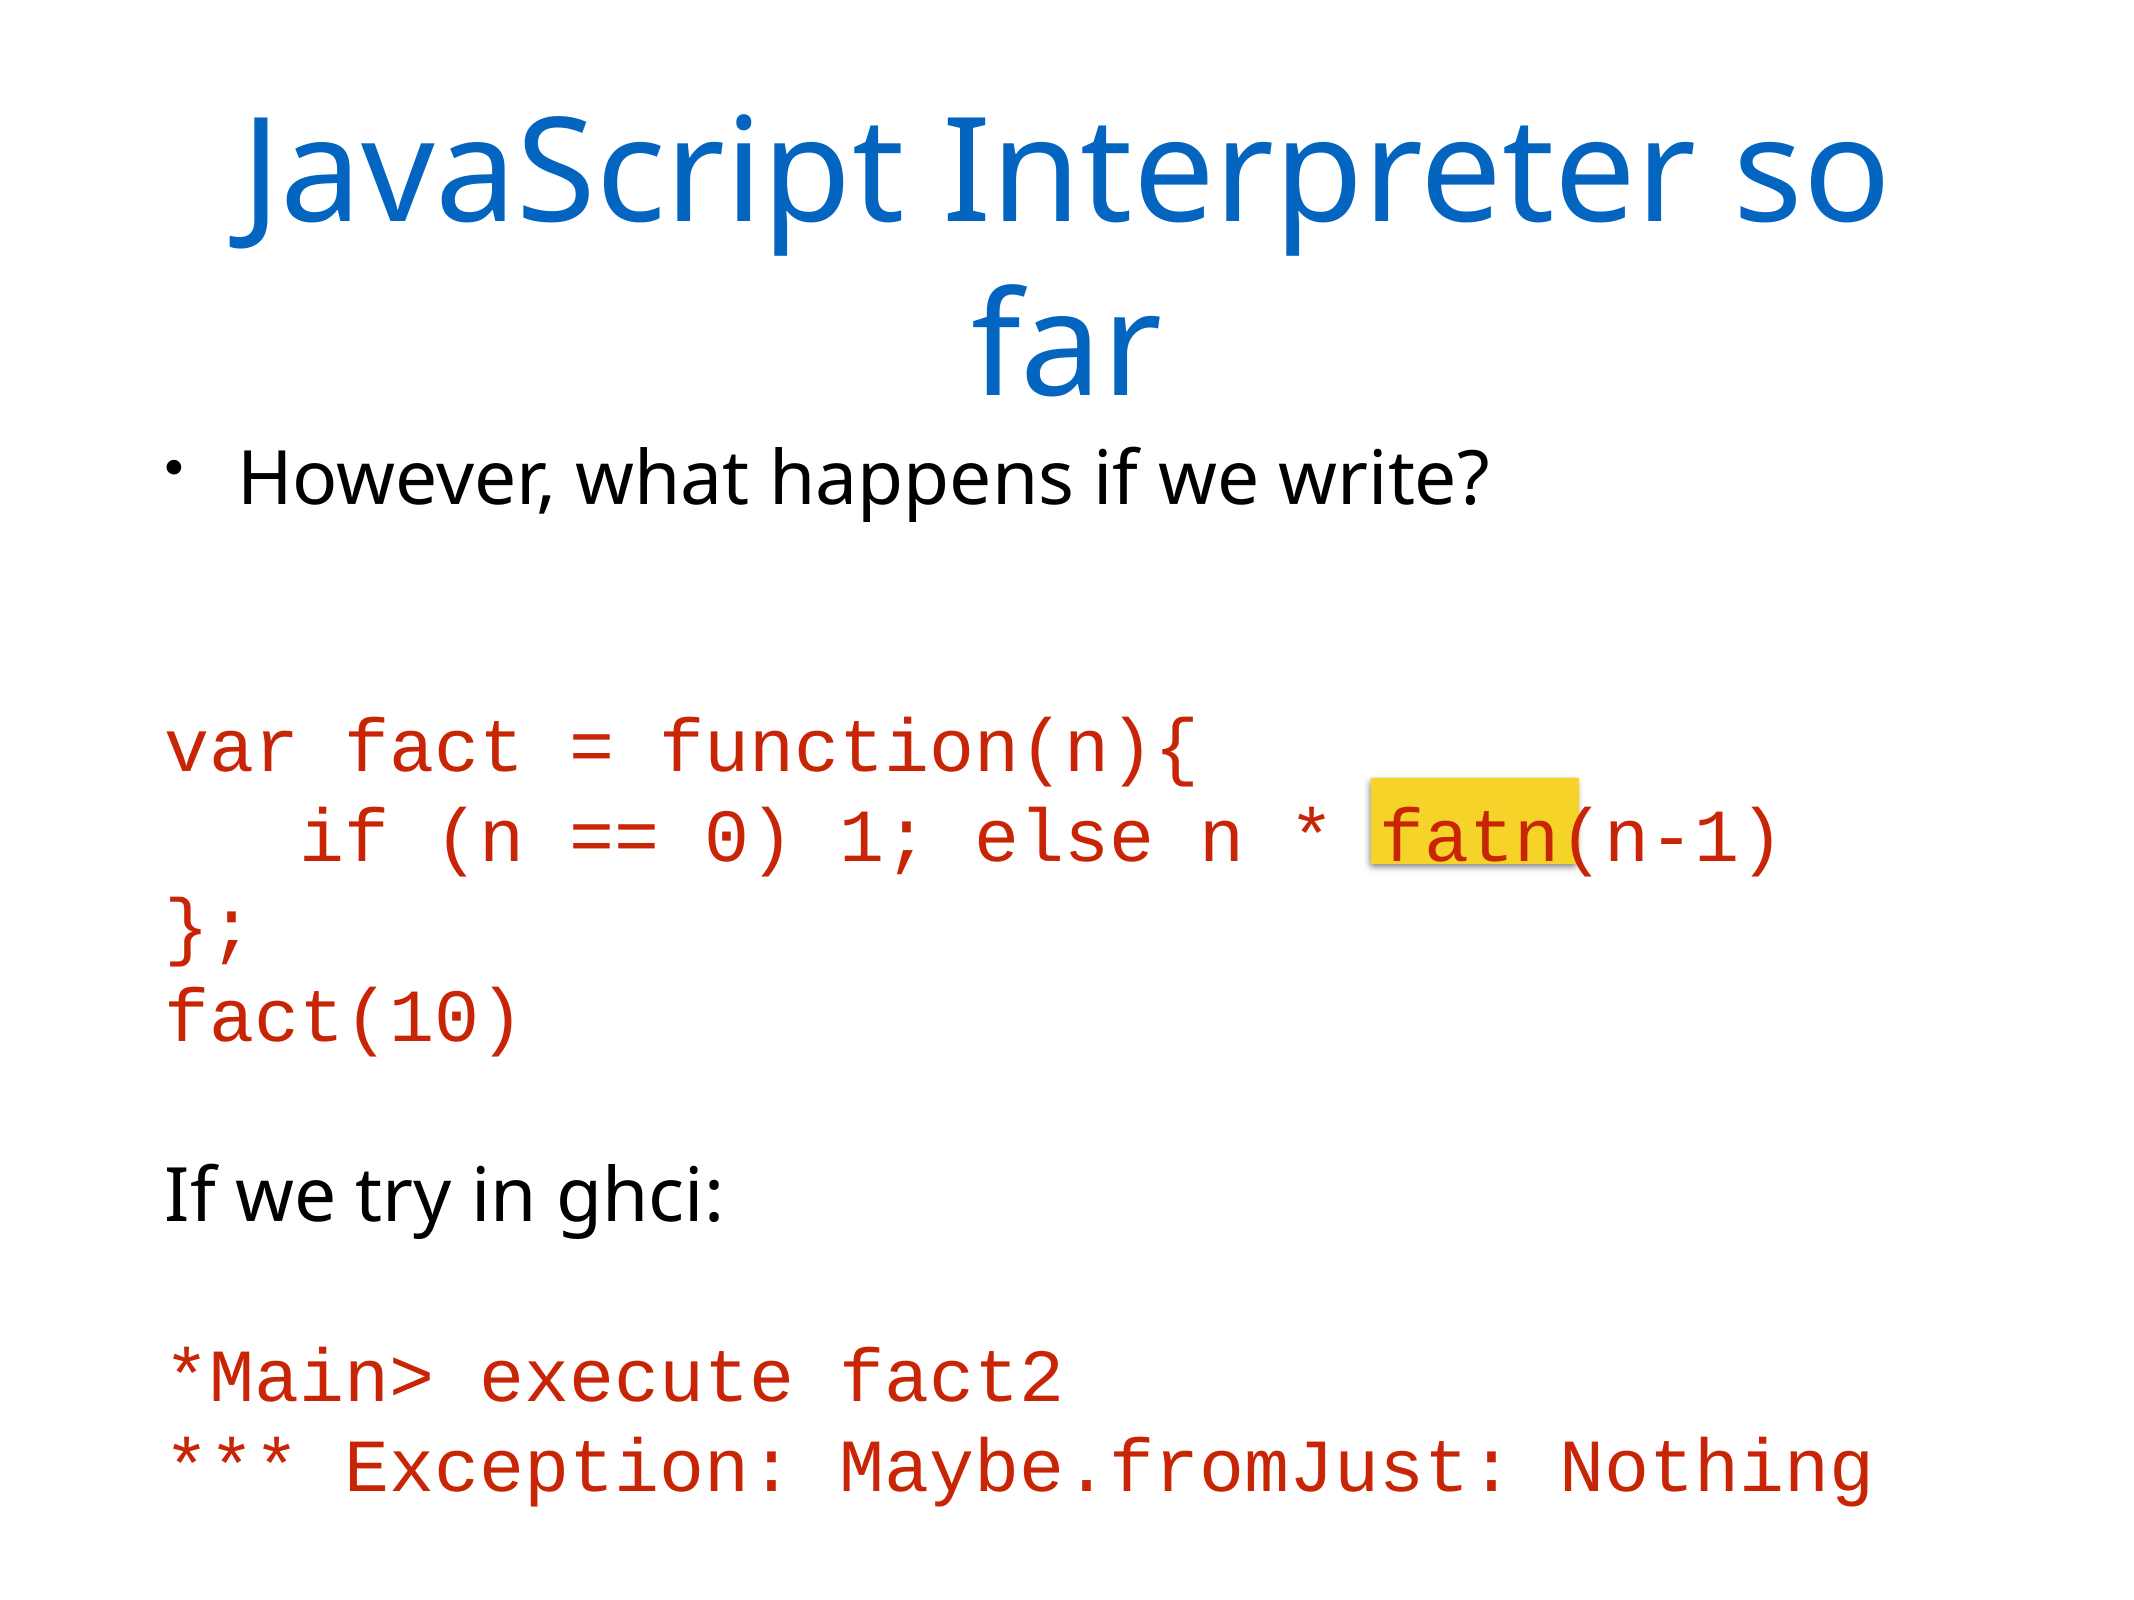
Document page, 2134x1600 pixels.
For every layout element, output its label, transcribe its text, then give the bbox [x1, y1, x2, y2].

title JavaScript Interpreter so far [155, 72, 1978, 420]
list However, what happens if we write? var fact = function(n){ if (n == 0) 1; else n * fatn(n-1) }; fact(10) If we try in ghci: *Main> execute fact2 *** Exception: Maybe.fromJust: Nothing [155, 420, 1978, 1500]
